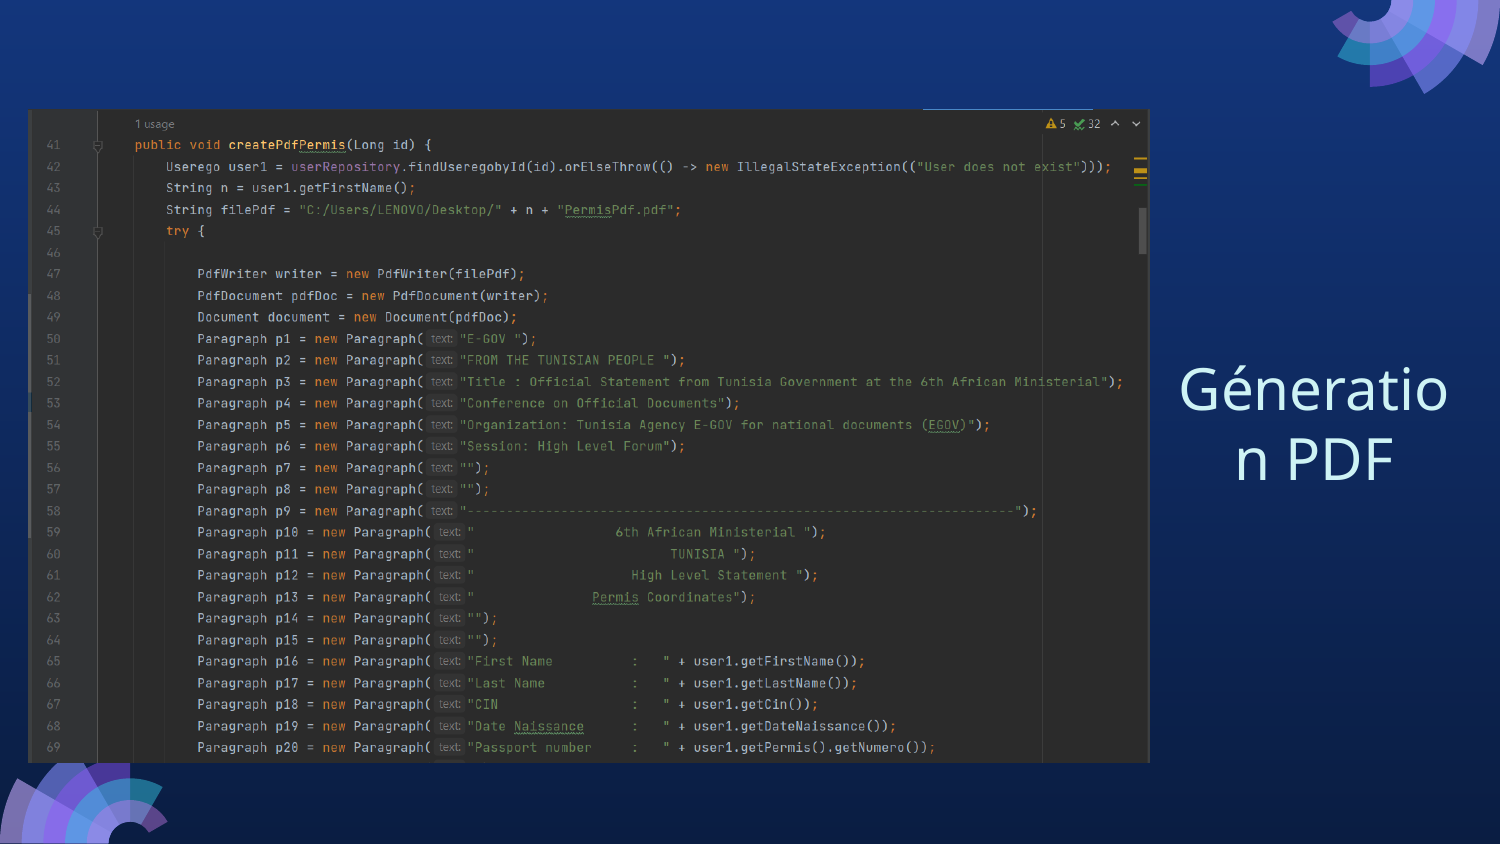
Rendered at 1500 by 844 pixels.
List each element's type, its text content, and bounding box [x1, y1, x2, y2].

picture [28, 108, 1150, 763]
title Géneration PDF [1155, 336, 1479, 507]
